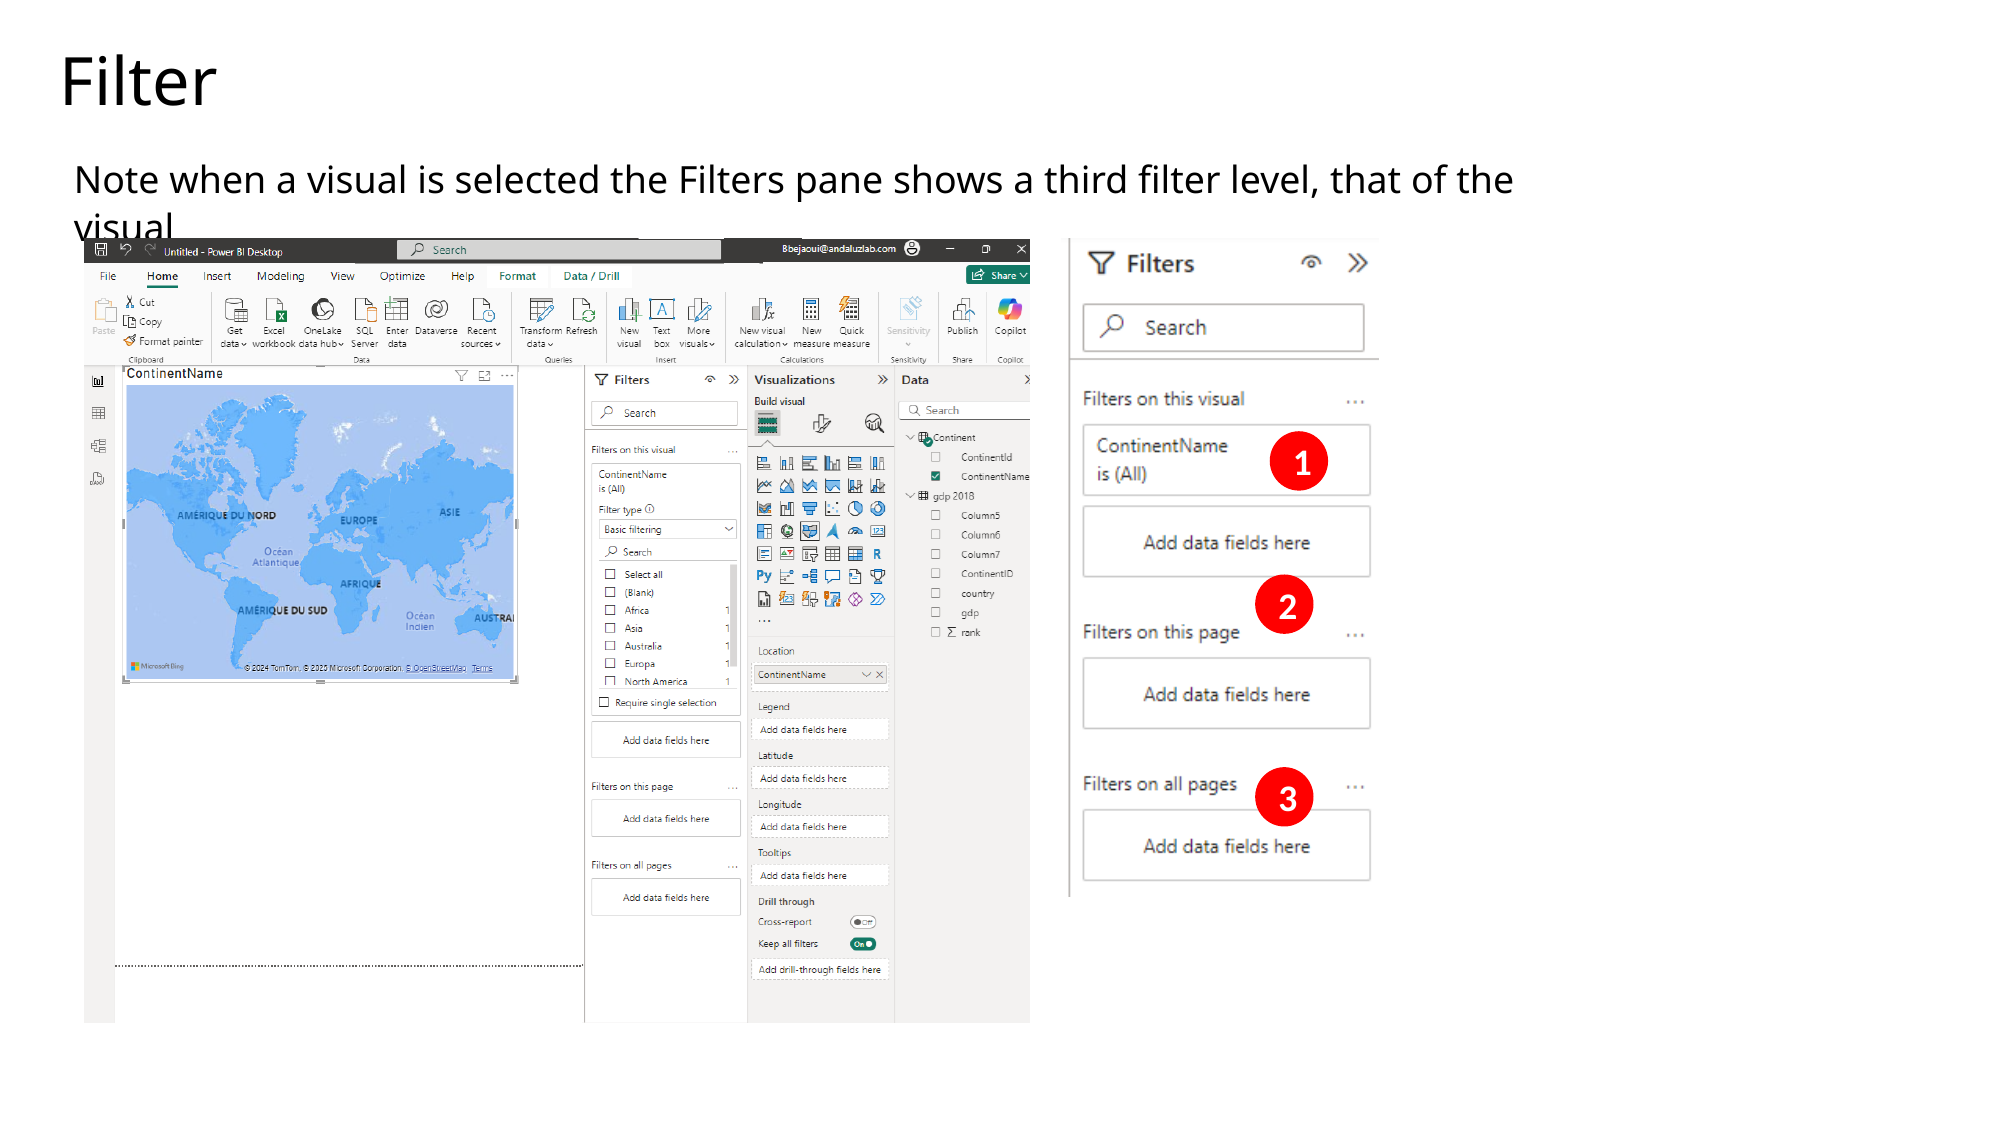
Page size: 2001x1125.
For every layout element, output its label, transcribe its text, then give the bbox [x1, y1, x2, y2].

picture [84, 238, 1030, 1023]
picture [1061, 238, 1379, 897]
text_box Note when a visual is selected the Filters pane shows a third filter level, that of the visual [58, 145, 1637, 257]
text_box Filter [45, 31, 234, 127]
